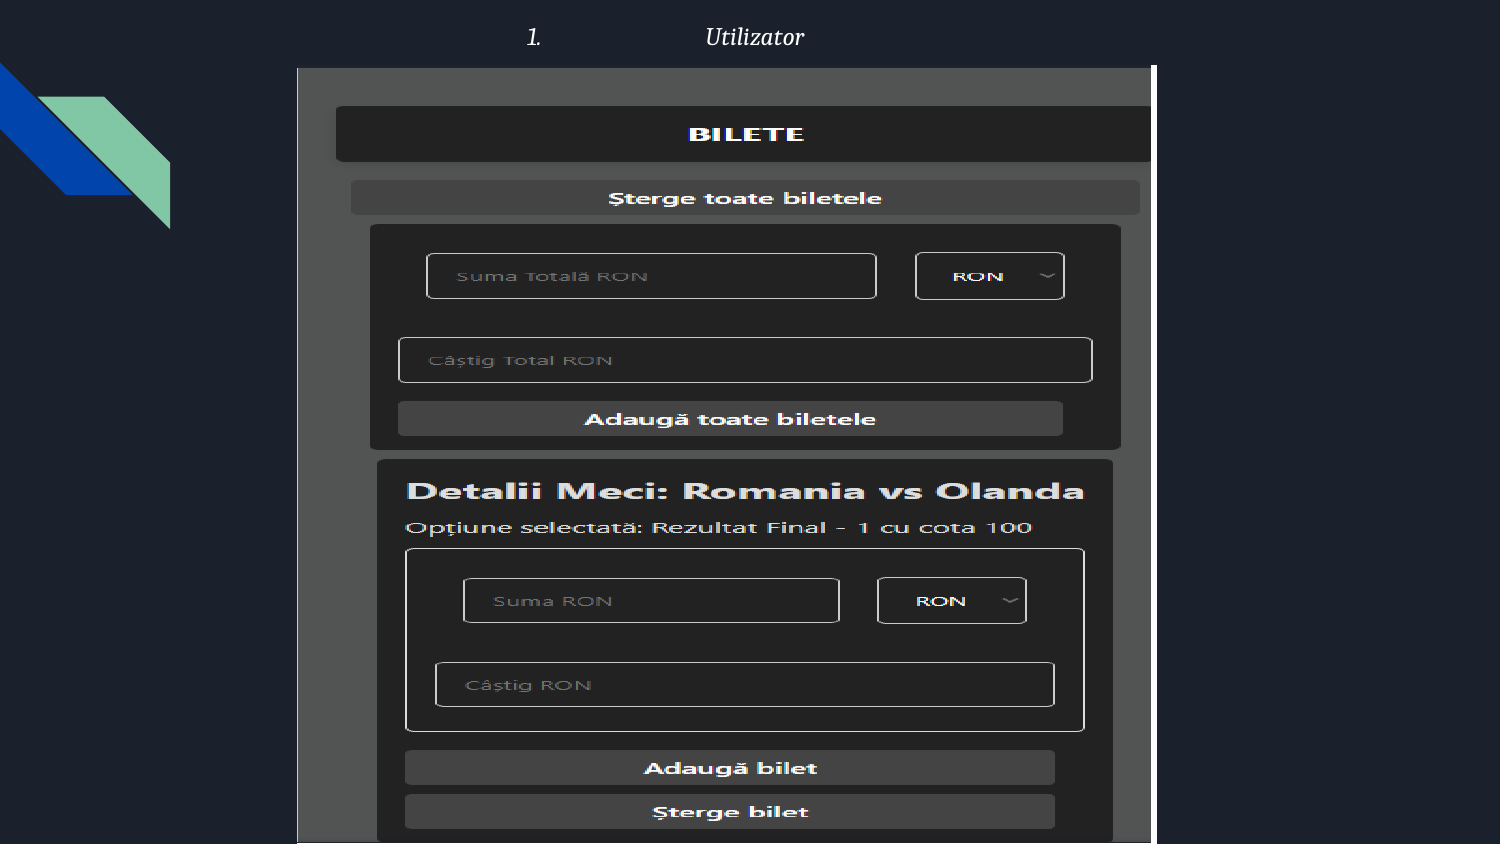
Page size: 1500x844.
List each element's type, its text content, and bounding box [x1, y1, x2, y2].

title Utilizator [172, 0, 1328, 66]
picture [297, 64, 1157, 844]
